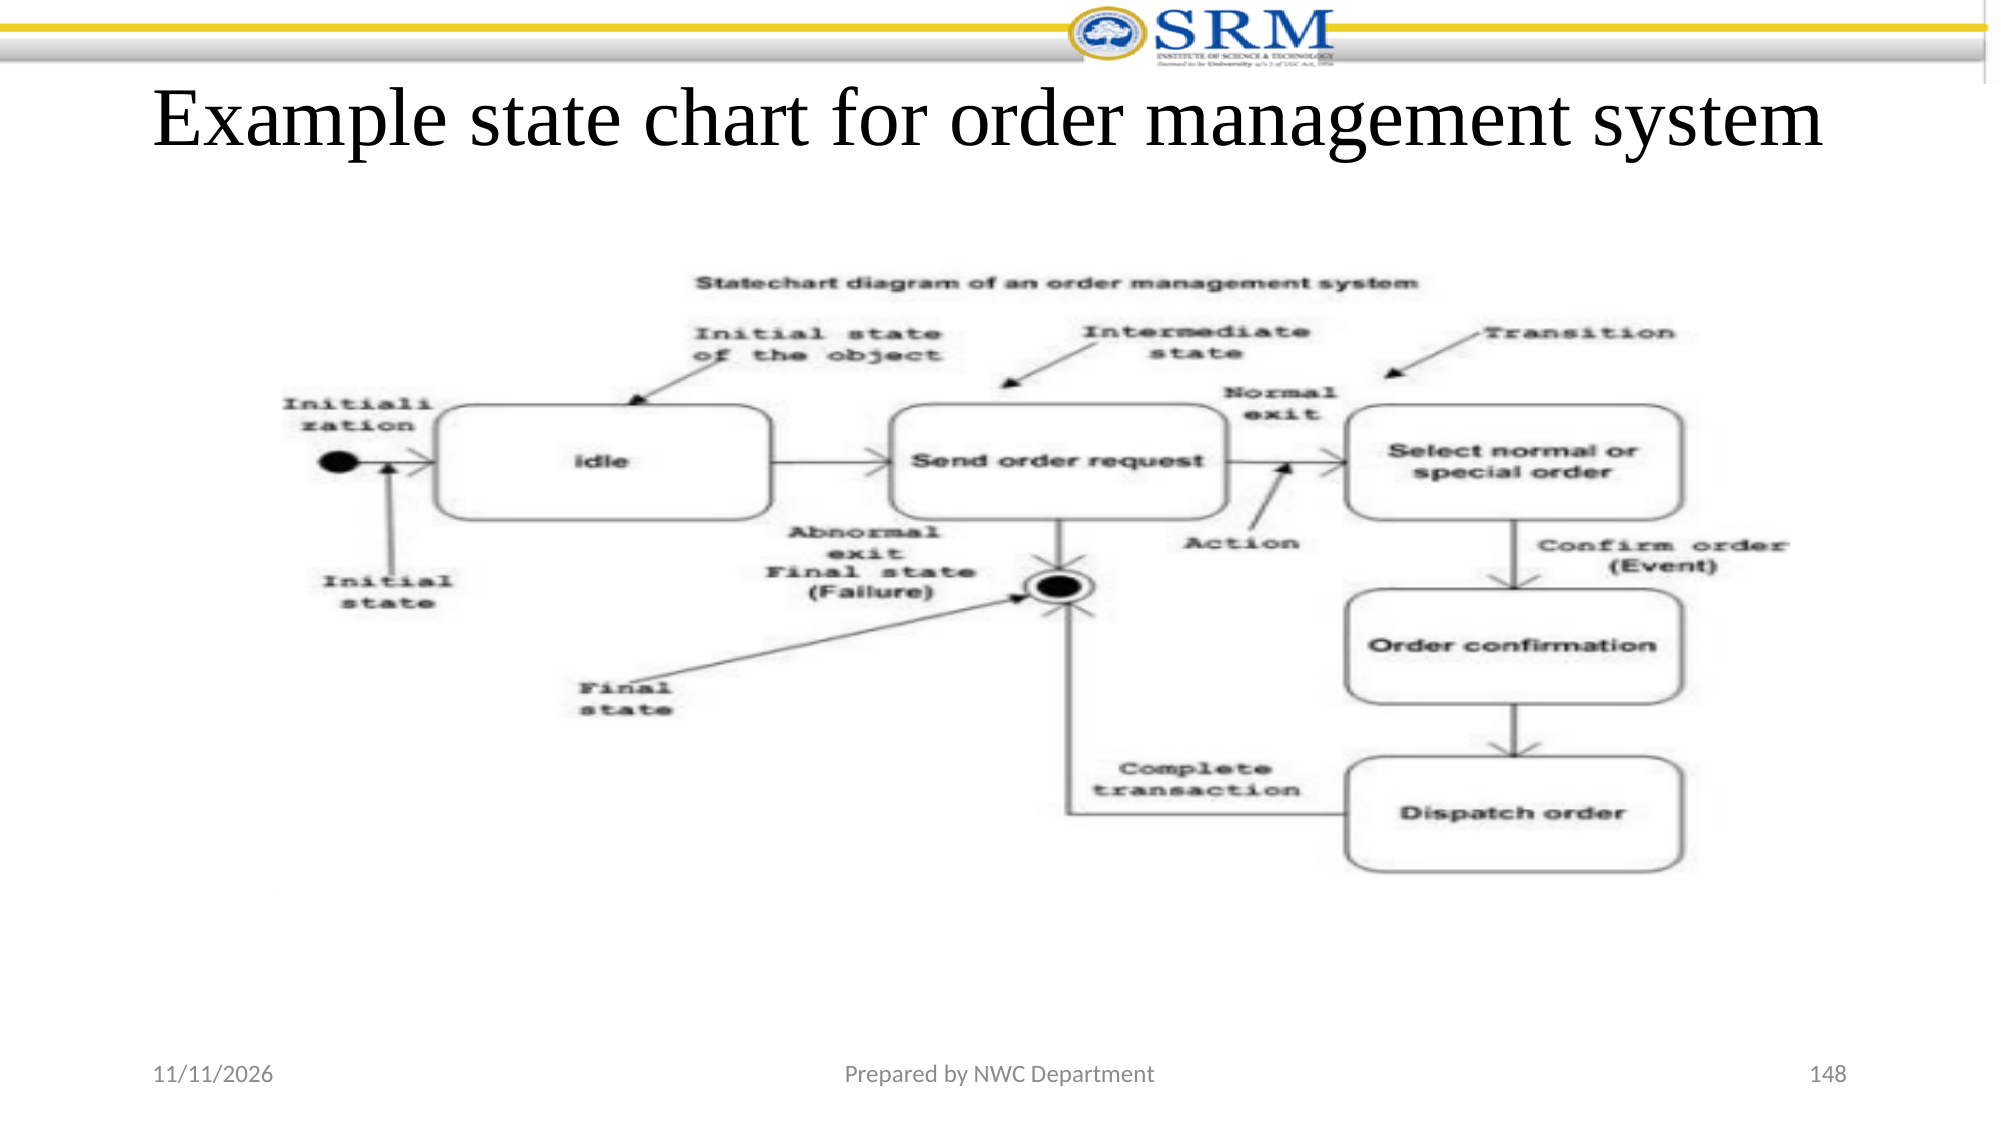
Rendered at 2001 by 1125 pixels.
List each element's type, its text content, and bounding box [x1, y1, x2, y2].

footer Prepared by NWC Department [662, 1042, 1338, 1103]
title Example state chart for order management system [137, 84, 1863, 278]
picture [0, 0, 2000, 84]
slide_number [137, 1042, 588, 1103]
slide_number 148 [1412, 1042, 1863, 1103]
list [250, 263, 1790, 895]
